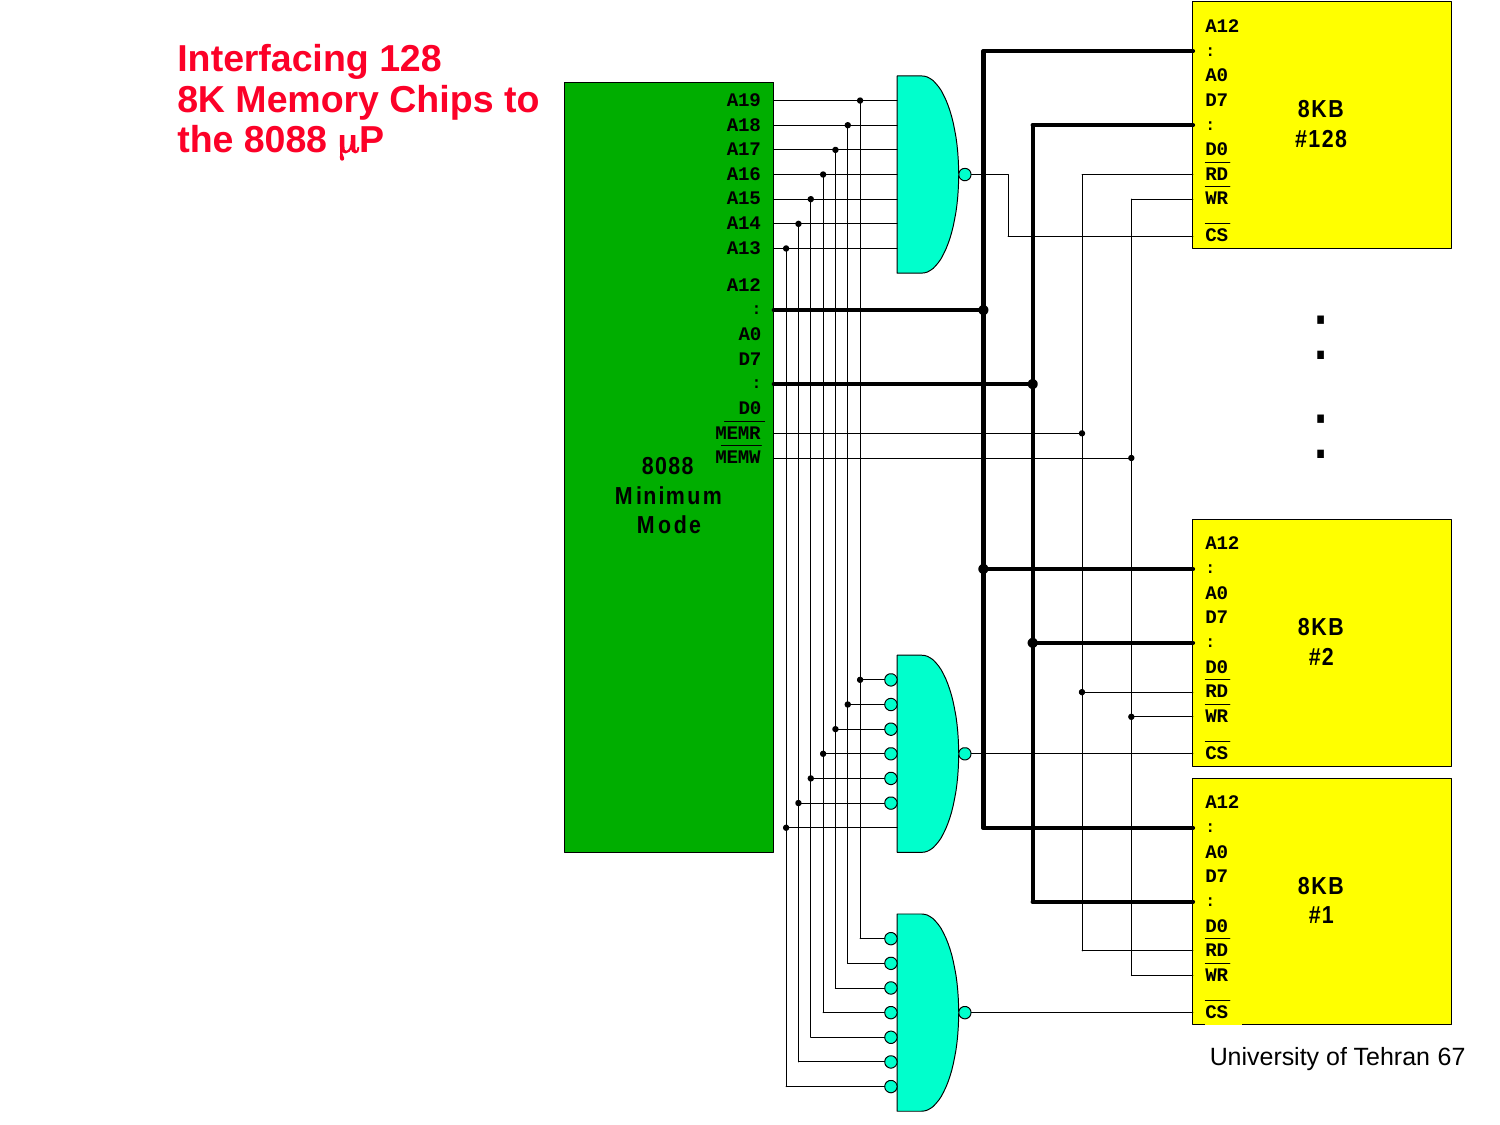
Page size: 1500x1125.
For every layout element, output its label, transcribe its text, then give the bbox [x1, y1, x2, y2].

title Interfacing 128 8K Memory Chips to the 8088 P [162, 12, 556, 188]
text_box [561, 0, 1454, 1113]
